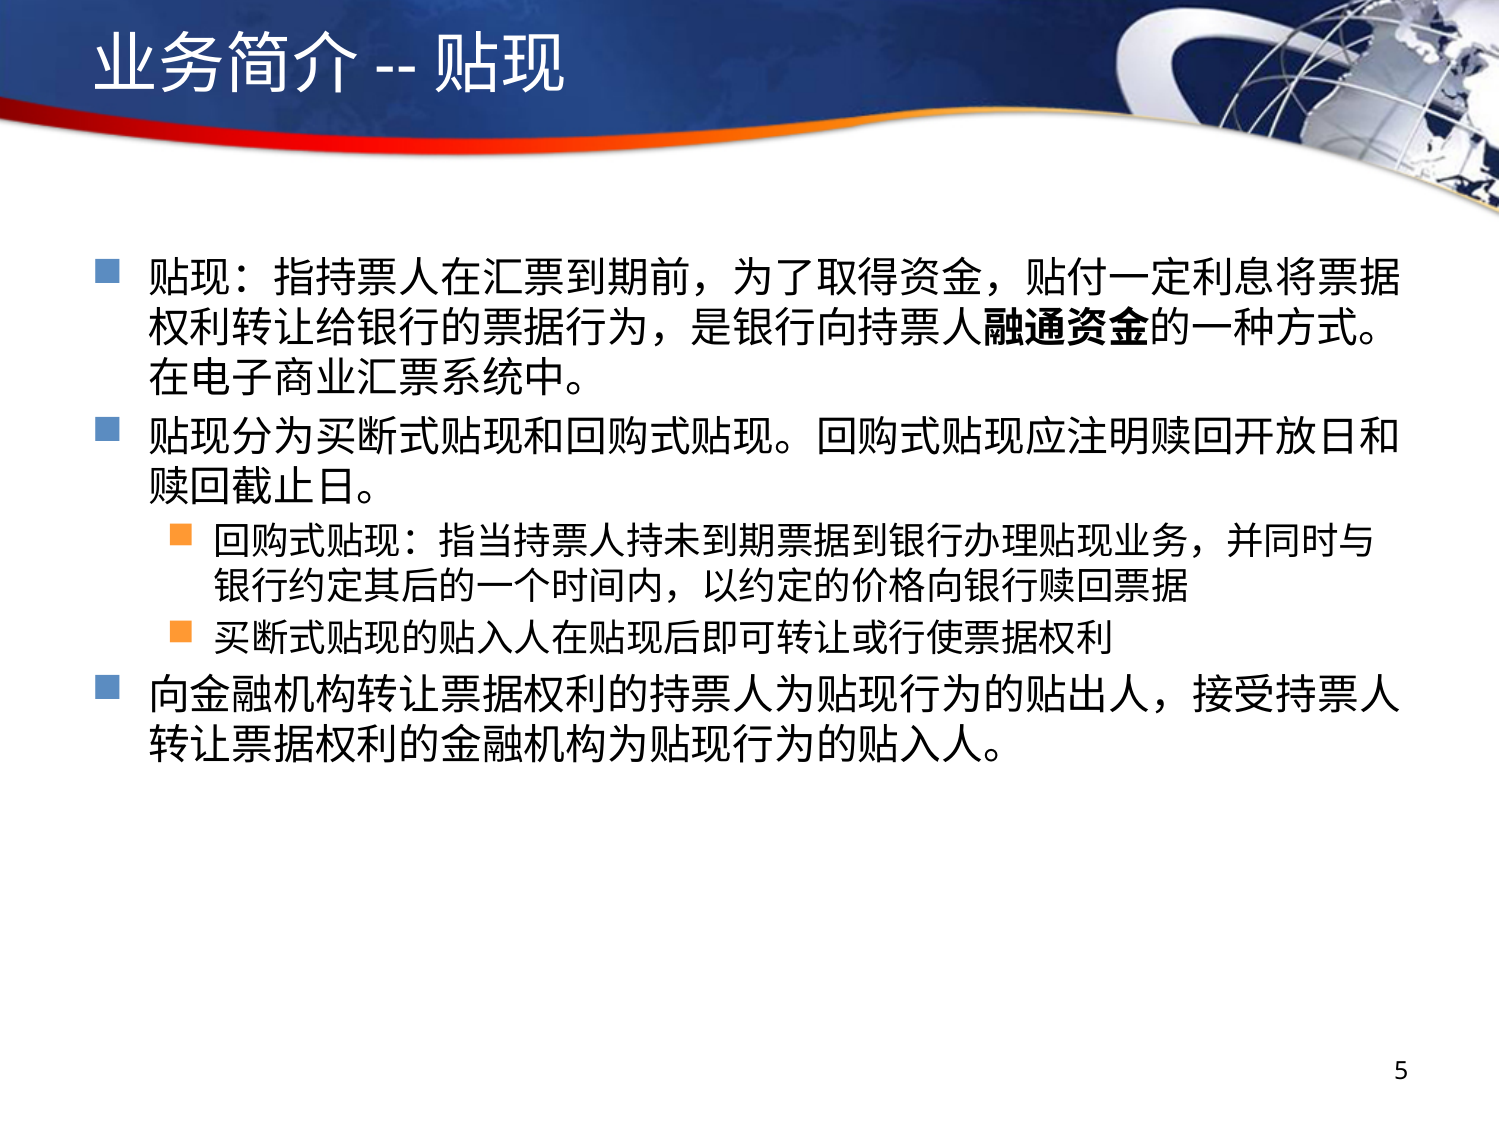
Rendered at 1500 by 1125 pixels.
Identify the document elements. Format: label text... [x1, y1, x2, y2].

list 贴现：指持票人在汇票到期前，为了取得资金，贴付一定利息将票据权利转让给银行的票据行为，是银行向持票人融通资金的一种方式。在电子商业汇票系统中。 贴现分为买断式贴现和回购式贴现。回购式贴现应注明赎回开放日和赎回截止日。 回购式贴现：指当持票人持未到期票据到银行办理贴现业务，并同时与银行约定其后的一个时间内，以约定的价格向银行赎回票据 买断式贴现的贴入人在贴现后即可转让或行使票据权利 向金融机构转让票据权利的持票人为贴现行为的贴出人，接受持票人转让票据权利的金融机构为贴现行为的贴入人。 [76, 243, 1424, 1005]
slide_number 5 [1104, 1046, 1424, 1103]
picture [0, 0, 1499, 1125]
title 业务简介--贴现 [76, 3, 1034, 118]
